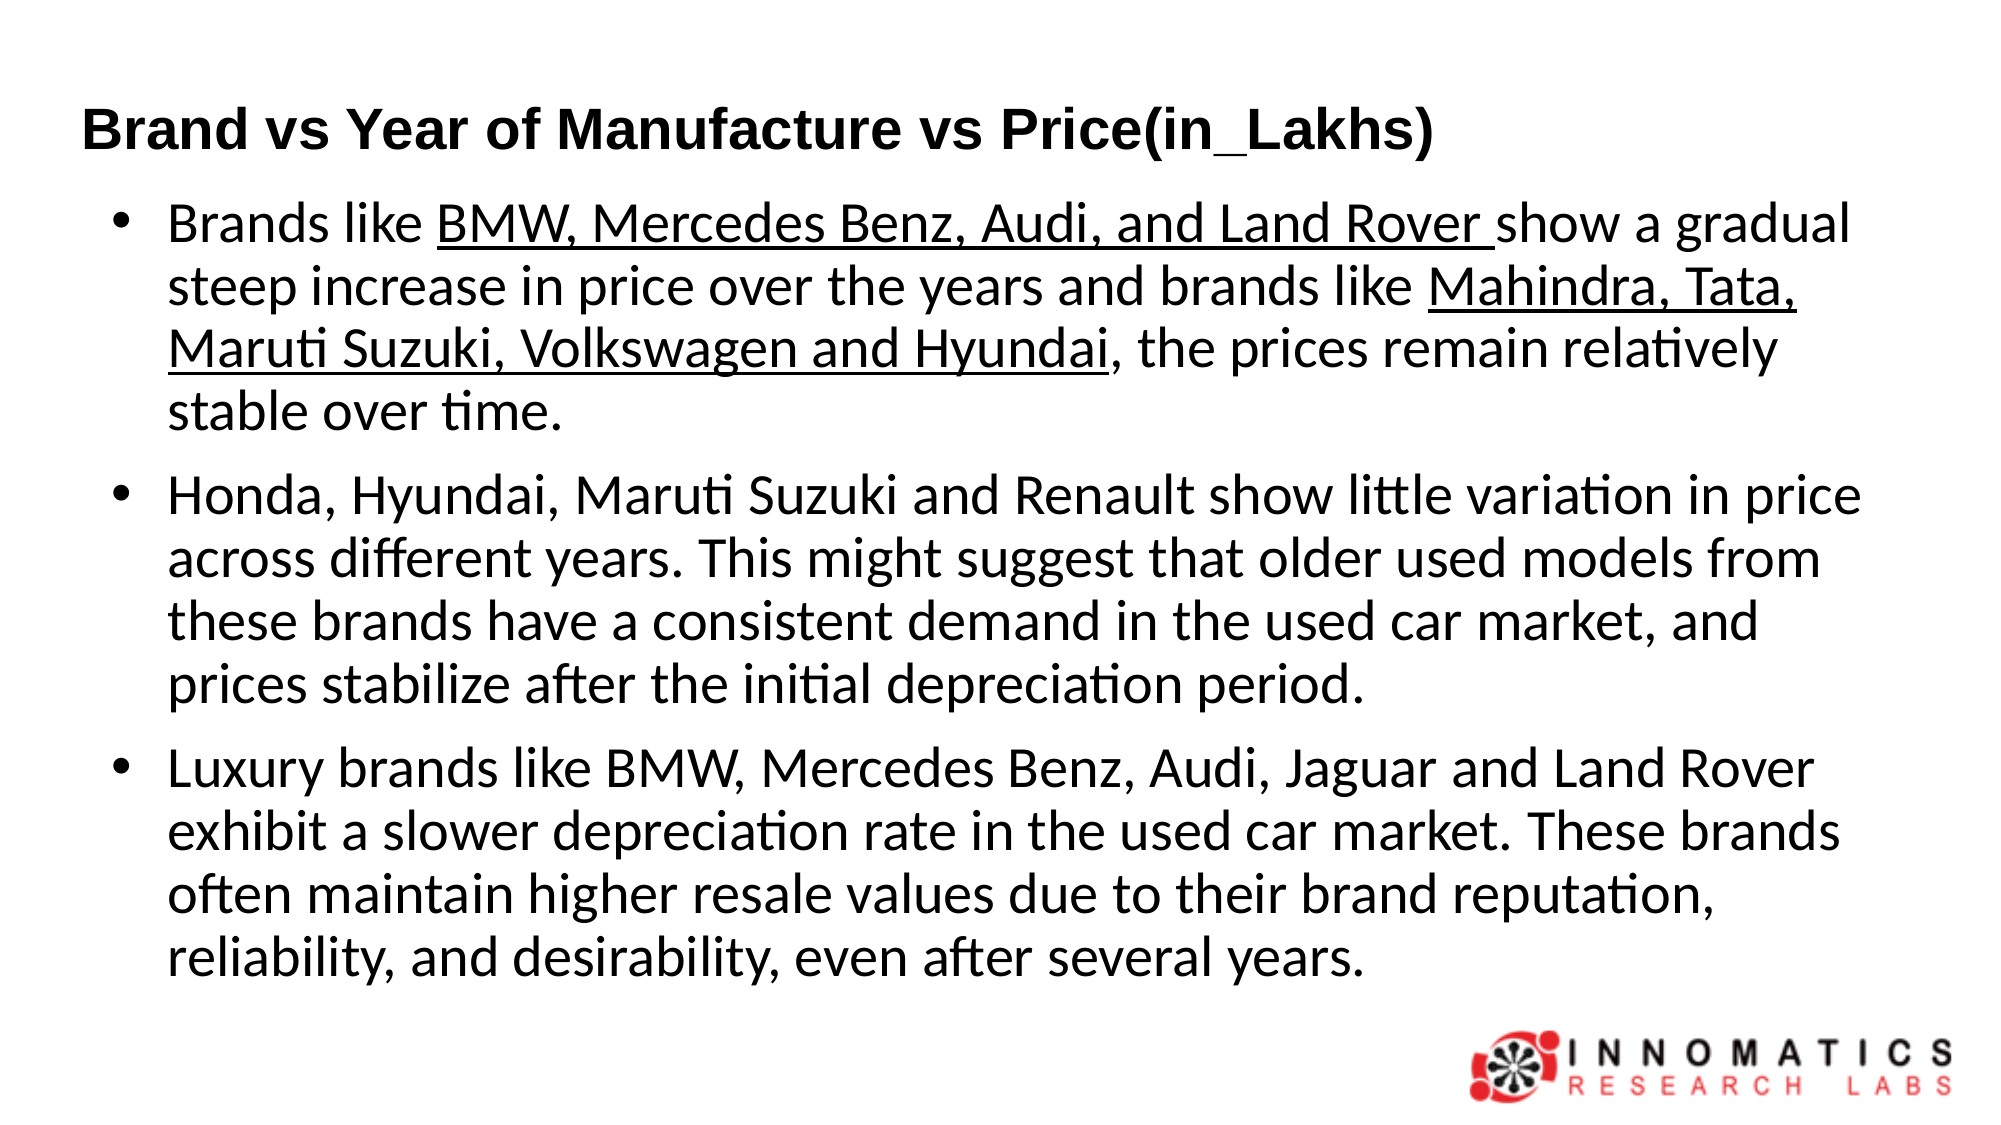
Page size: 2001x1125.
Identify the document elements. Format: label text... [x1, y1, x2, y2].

title Brand vs Year of Manufacture vs Price(in_Lakhs) [66, 65, 1792, 198]
list Brands like BMW, Mercedes Benz, Audi, and Land Rover show a gradual steep increase in price over the years and brands like Mahindra, Tata, Maruti Suzuki, Volkswagen and Hyundai, the prices remain relatively stable over time. Honda, Hyundai, Maruti Suzuki and Renault show little variation in price across different years. This might suggest that older used models from these brands have a consistent demand in the used car market, and prices stabilize after the initial depreciation period. Luxury brands like BMW, Mercedes Benz, Audi, Jaguar and Land Rover exhibit a slower depreciation rate in the used car market. These brands often maintain higher resale values due to their brand reputation, reliability, and desirability, even after several years. [77, 184, 1922, 1035]
picture [1445, 1014, 1975, 1125]
